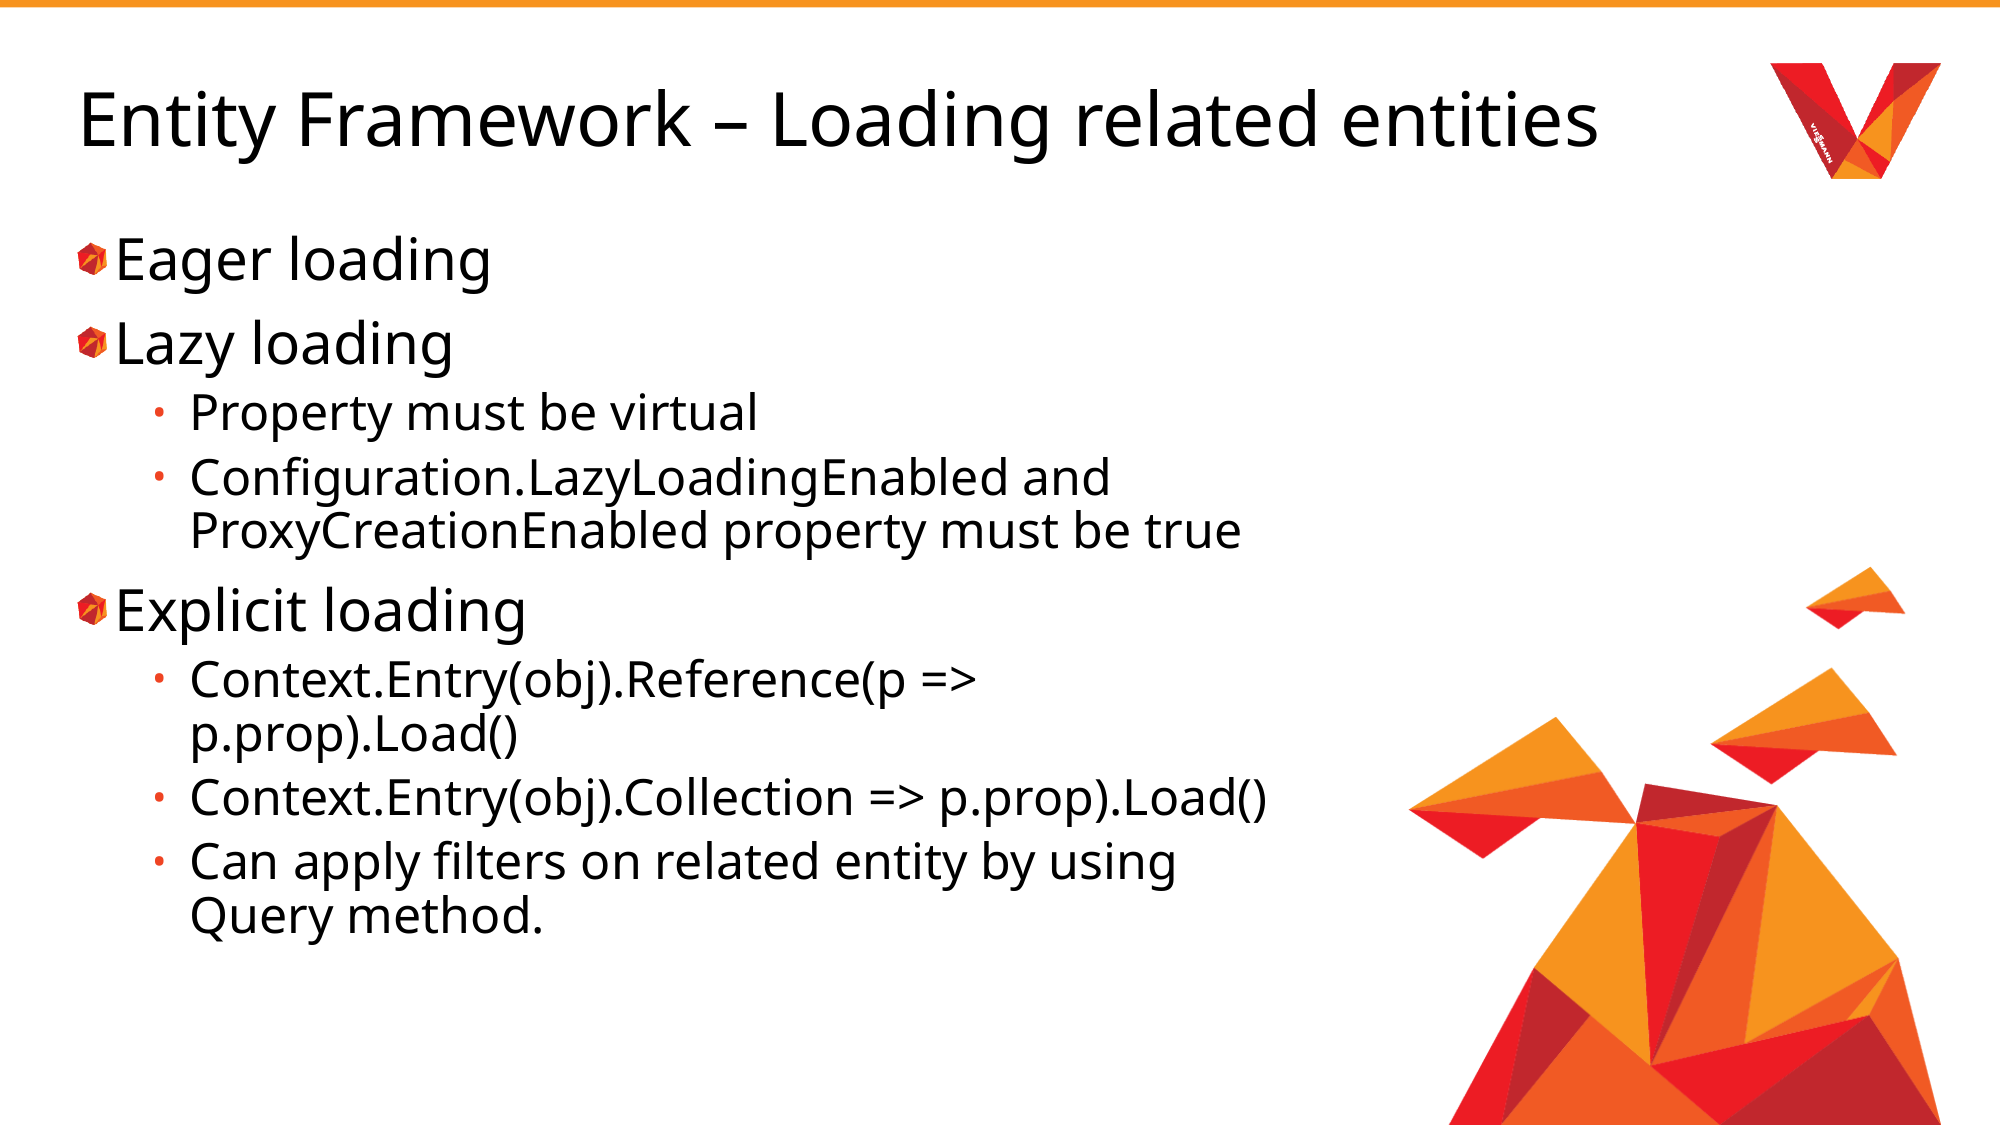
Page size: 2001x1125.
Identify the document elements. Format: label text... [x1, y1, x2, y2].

picture [77, 326, 107, 358]
picture [1408, 566, 1941, 1125]
list Eager loading Lazy loading Property must be virtual Configuration.LazyLoadingEnabled and ProxyCreationEnabled property must be true Explicit loading Context.Entry(obj).Reference(p => p.prop).Load() Context.Entry(obj).Collection => p.prop).Load() Can apply filters on related entity by using Query method. [62, 223, 1297, 1064]
picture [77, 592, 107, 625]
picture [77, 242, 107, 275]
title Entity Framework – Loading related entities [62, 59, 1941, 185]
